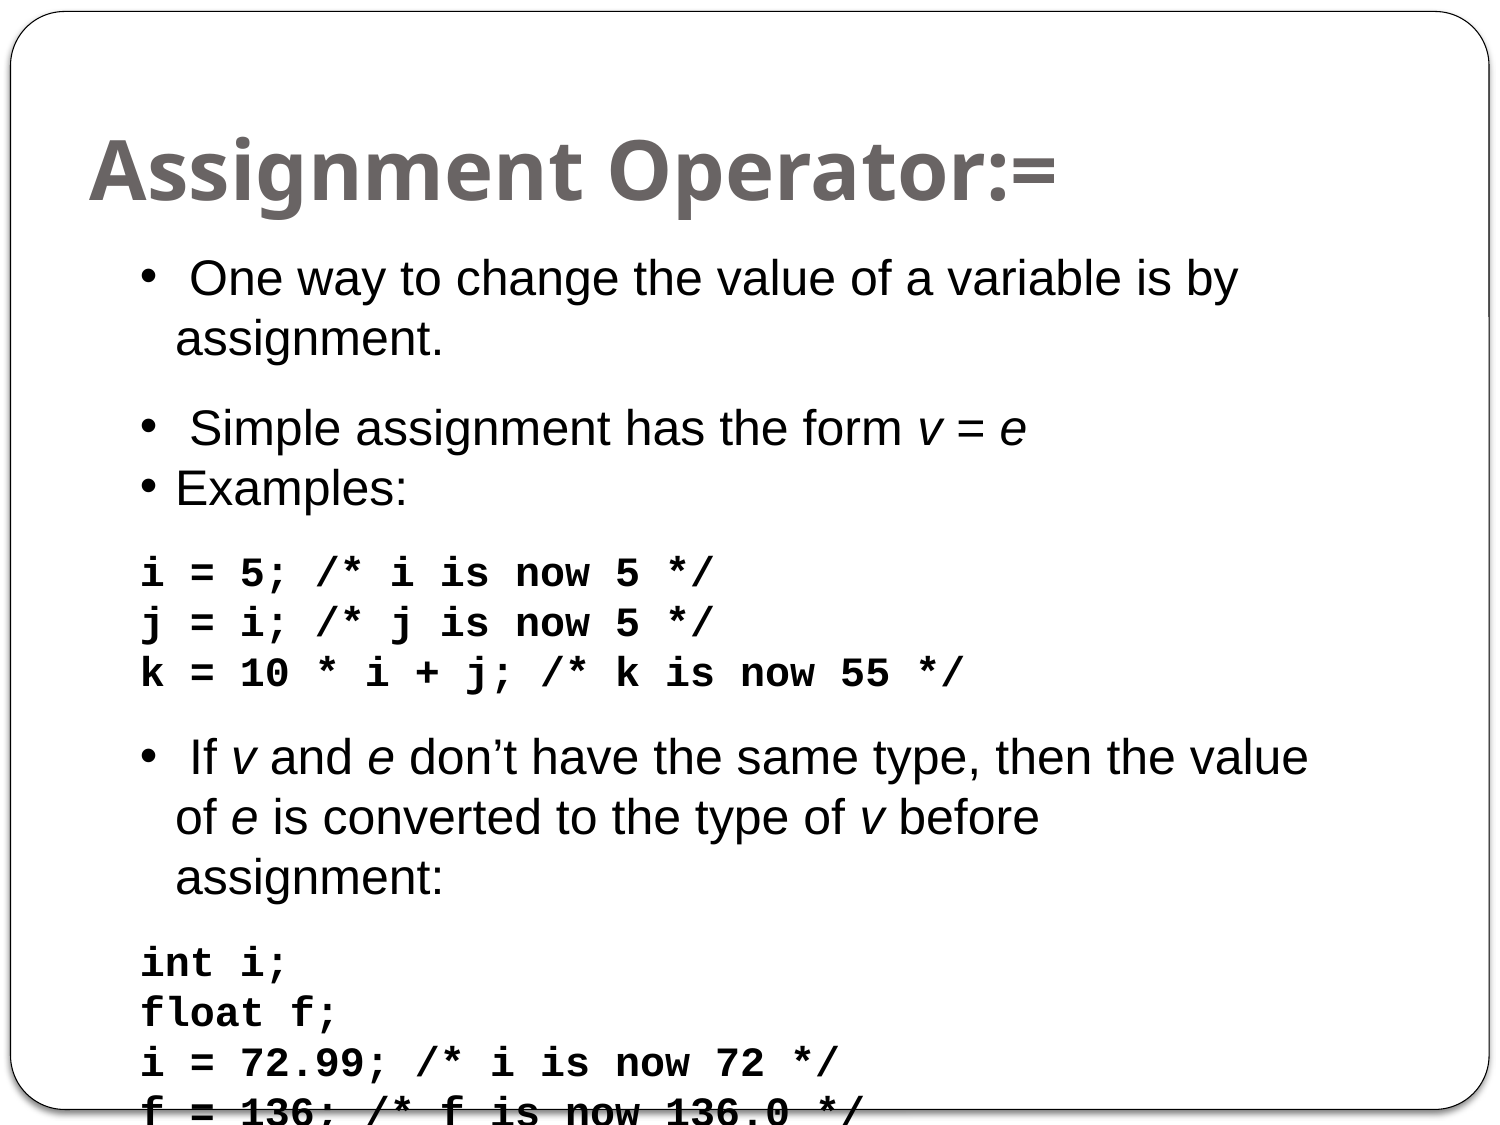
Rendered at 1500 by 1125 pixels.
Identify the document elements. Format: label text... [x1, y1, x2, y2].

title Assignment Operator:= [75, 45, 1425, 233]
text_box One way to change the value of a variable is by assignment. Simple assignment has the form v = e Examples: i = 5; /* i is now 5 */ j = i; /* j is now 5 */ k = 10 * i + j; /* k is now 55 */ If v and e don’t have the same type, then the value of e is converted to the type of v before assignment: int i; float f; i = 72.99; /* i is now 72 */ f = 136; /* f is now 136.0 */ [124, 237, 1325, 1125]
